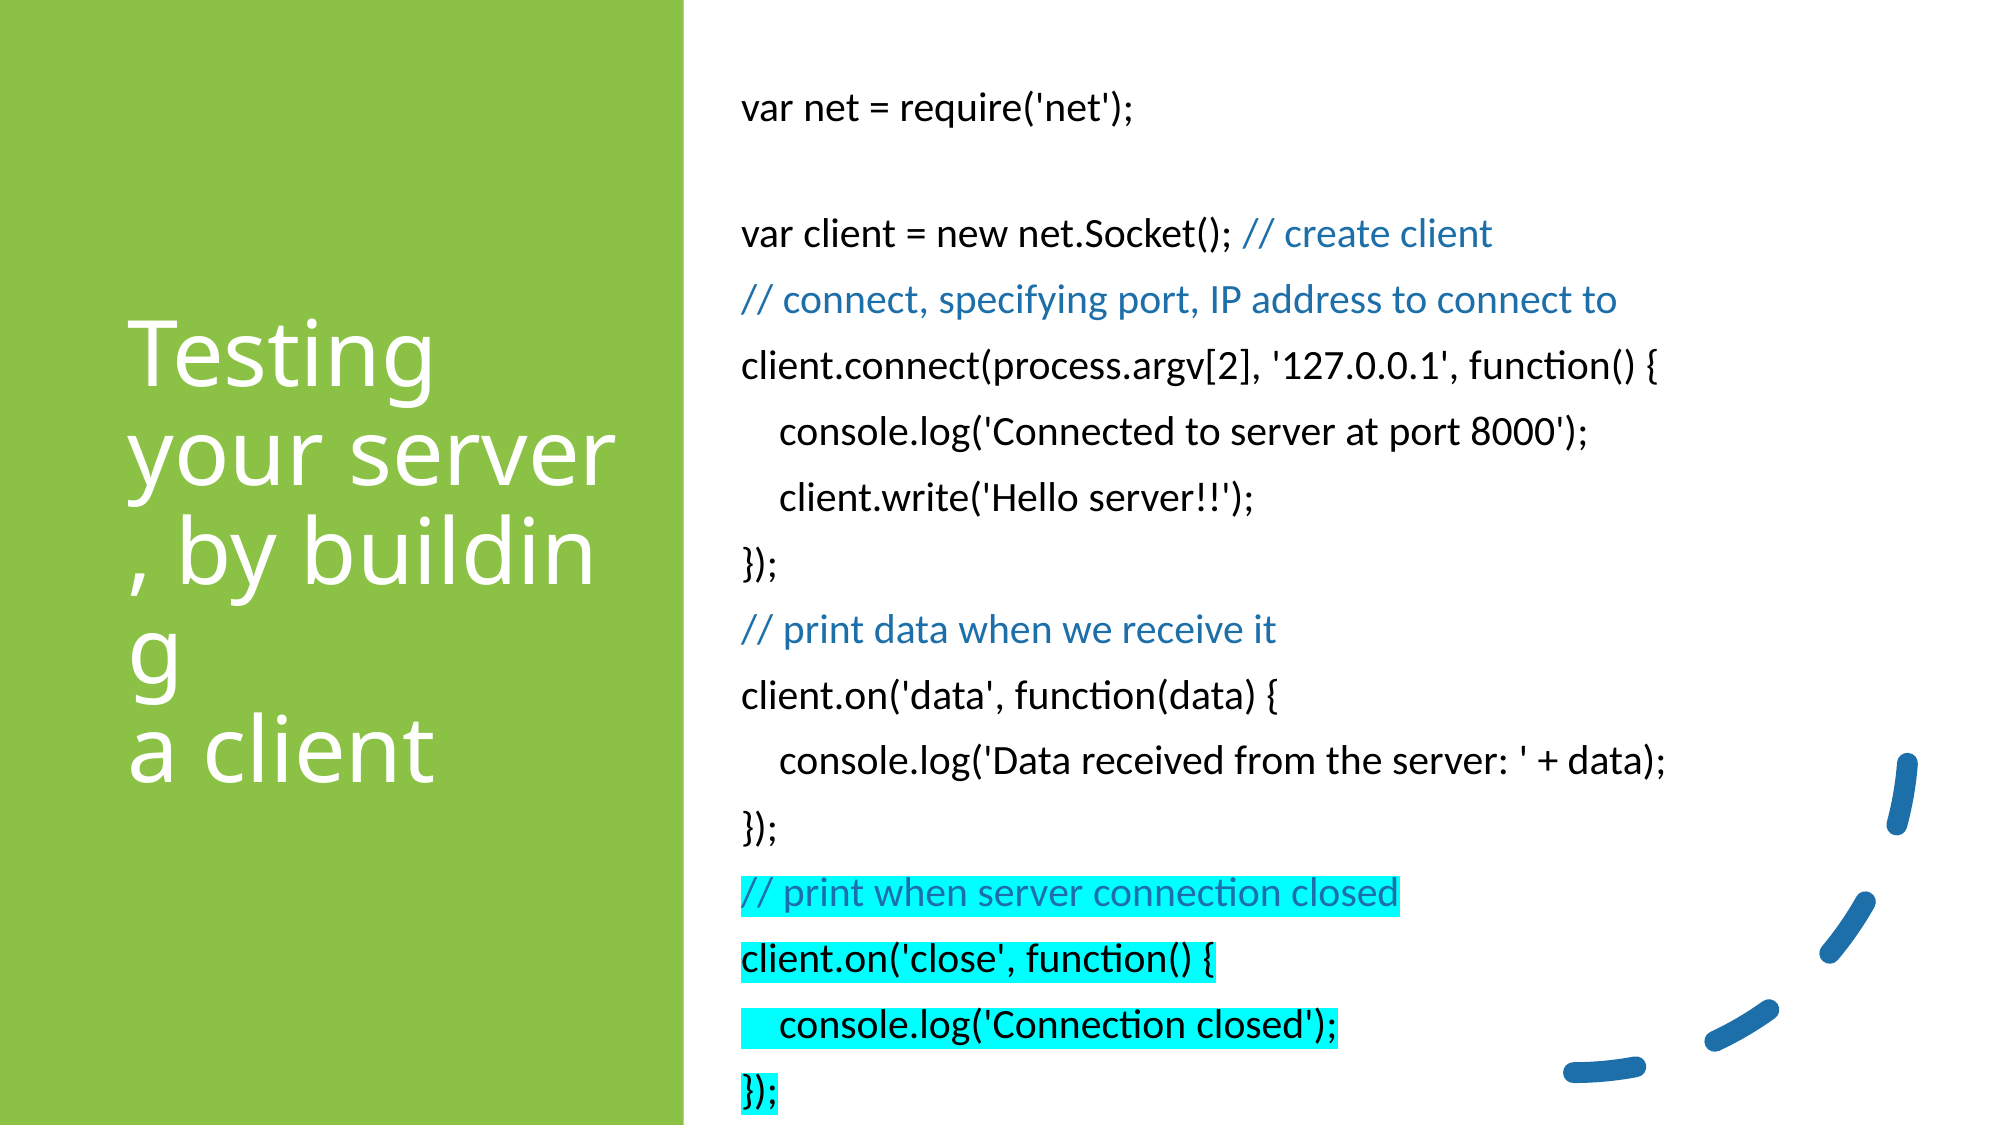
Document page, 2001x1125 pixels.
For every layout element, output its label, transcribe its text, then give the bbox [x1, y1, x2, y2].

list var net = require('net'); var client = new net.Socket(); // create client // connect, specifying port, IP address to connect to client.connect(process.argv[2], '127.0.0.1', function() { console.log('Connected to server at port 8000'); client.write('Hello server!!'); }); // print data when we receive it client.on('data', function(data) { console.log('Data received from the server: ' + data); }); // print when server connection closed client.on('close', function() { console.log('Connection closed'); }); [726, 78, 1883, 1125]
text_box [0, 0, 685, 1125]
text_box [1883, 737, 1909, 867]
title Testing your server, by building a client [112, 97, 638, 1014]
text_box [685, 0, 2000, 1125]
